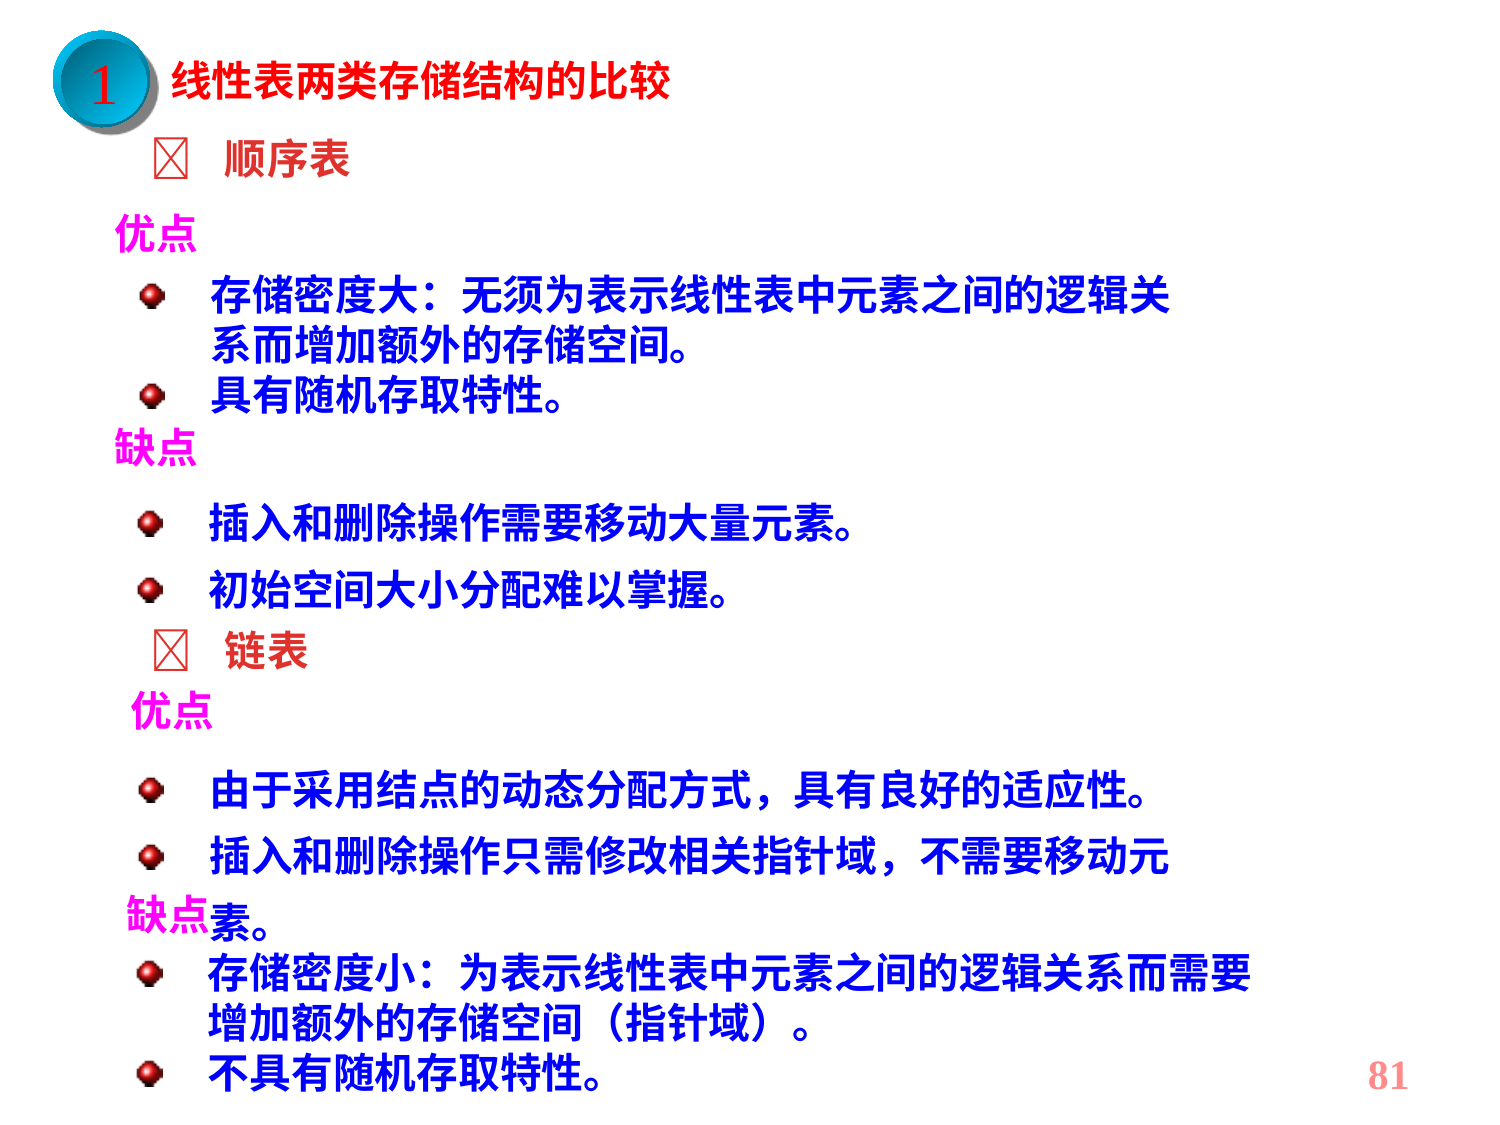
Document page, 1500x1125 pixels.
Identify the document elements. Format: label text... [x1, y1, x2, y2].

text_box [53, 30, 150, 128]
text_box  链表 [135, 621, 464, 675]
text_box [92, 881, 1267, 1106]
slide_number 81 [1271, 1042, 1425, 1103]
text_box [80, 435, 940, 614]
text_box 1 [61, 39, 147, 124]
text_box  顺序表 [135, 125, 464, 191]
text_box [80, 200, 1211, 429]
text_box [95, 677, 1245, 879]
text_box 线性表两类存储结构的比较 [155, 47, 929, 113]
